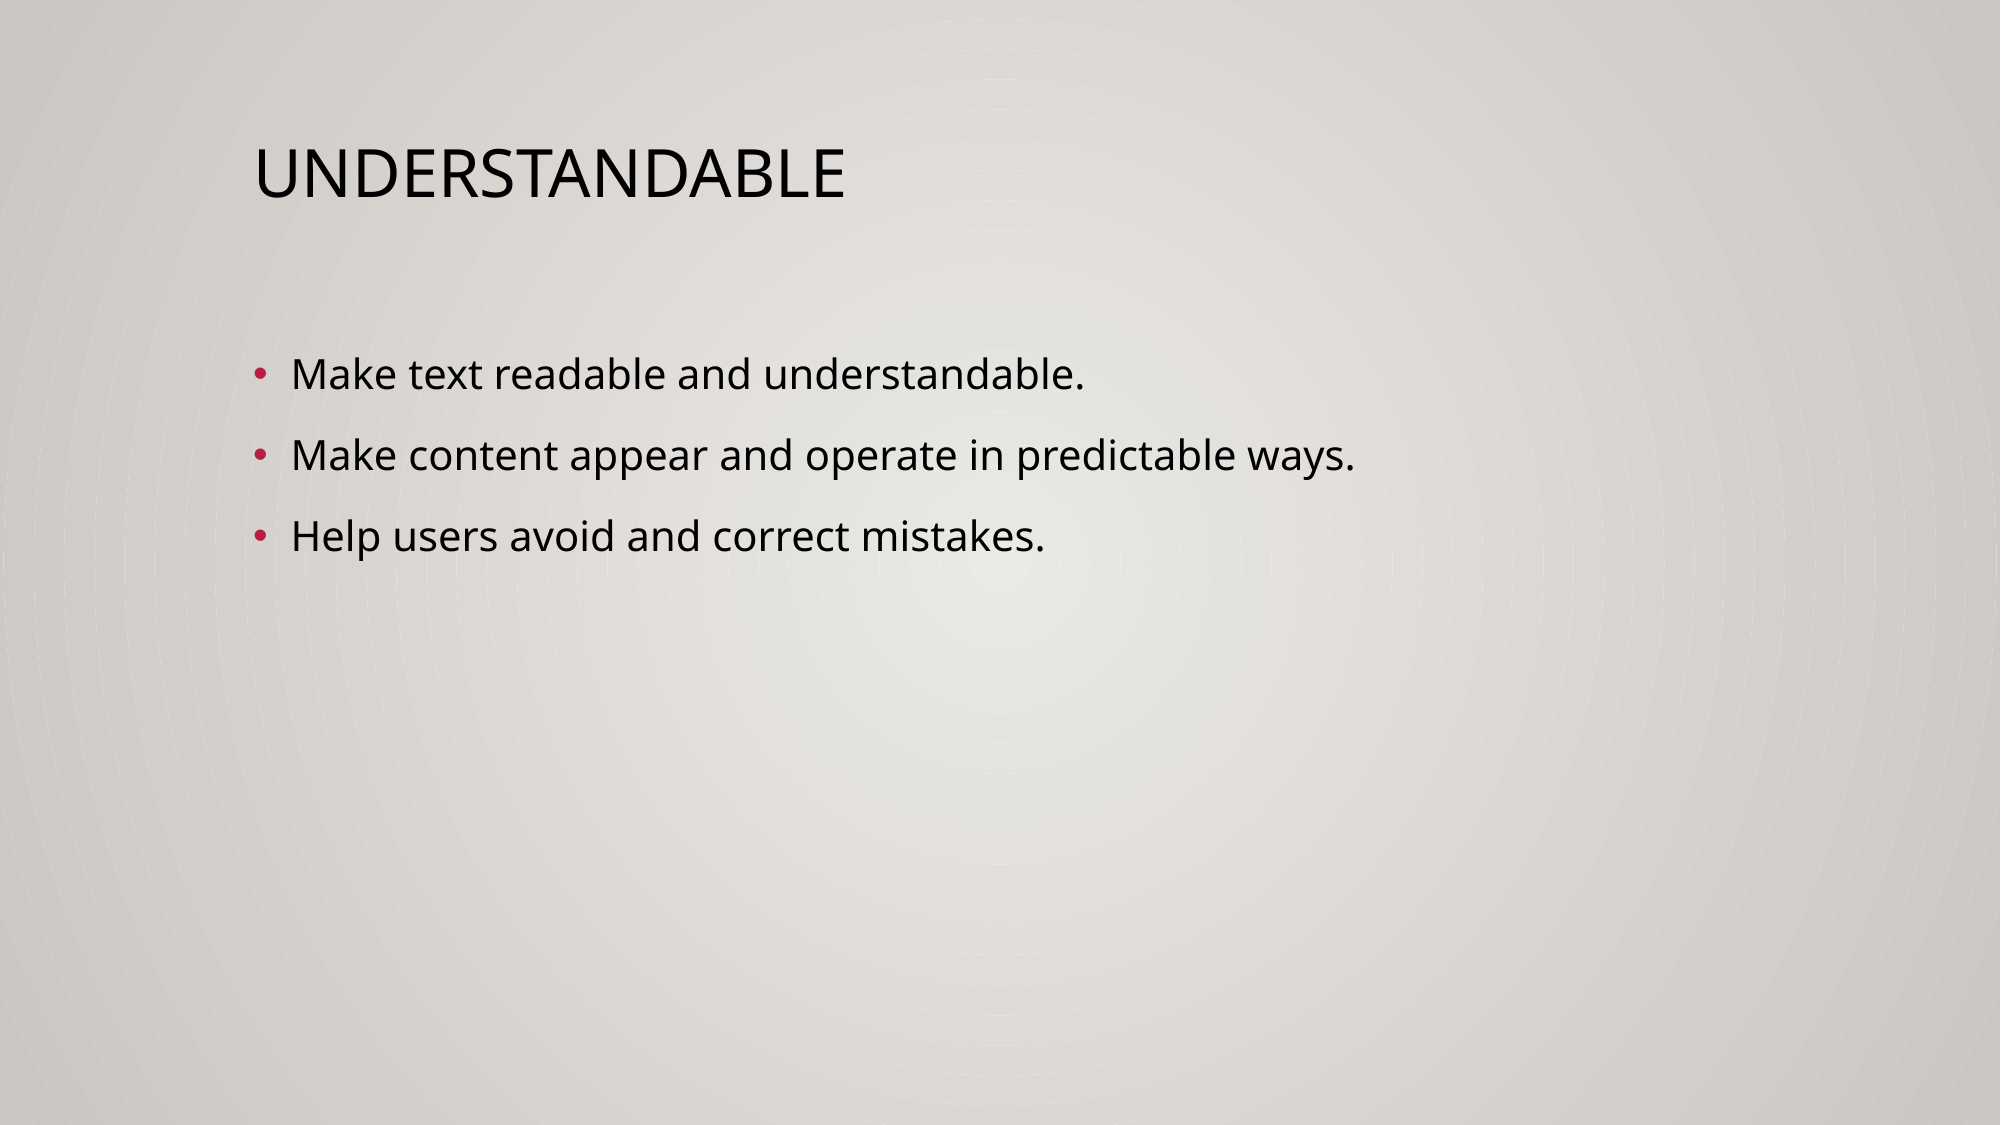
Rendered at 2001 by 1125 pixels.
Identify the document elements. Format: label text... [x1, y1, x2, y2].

list Make text readable and understandable. Make content appear and operate in predictable ways. Help users avoid and correct mistakes. [238, 330, 1814, 897]
title Understandable [238, 131, 1814, 305]
